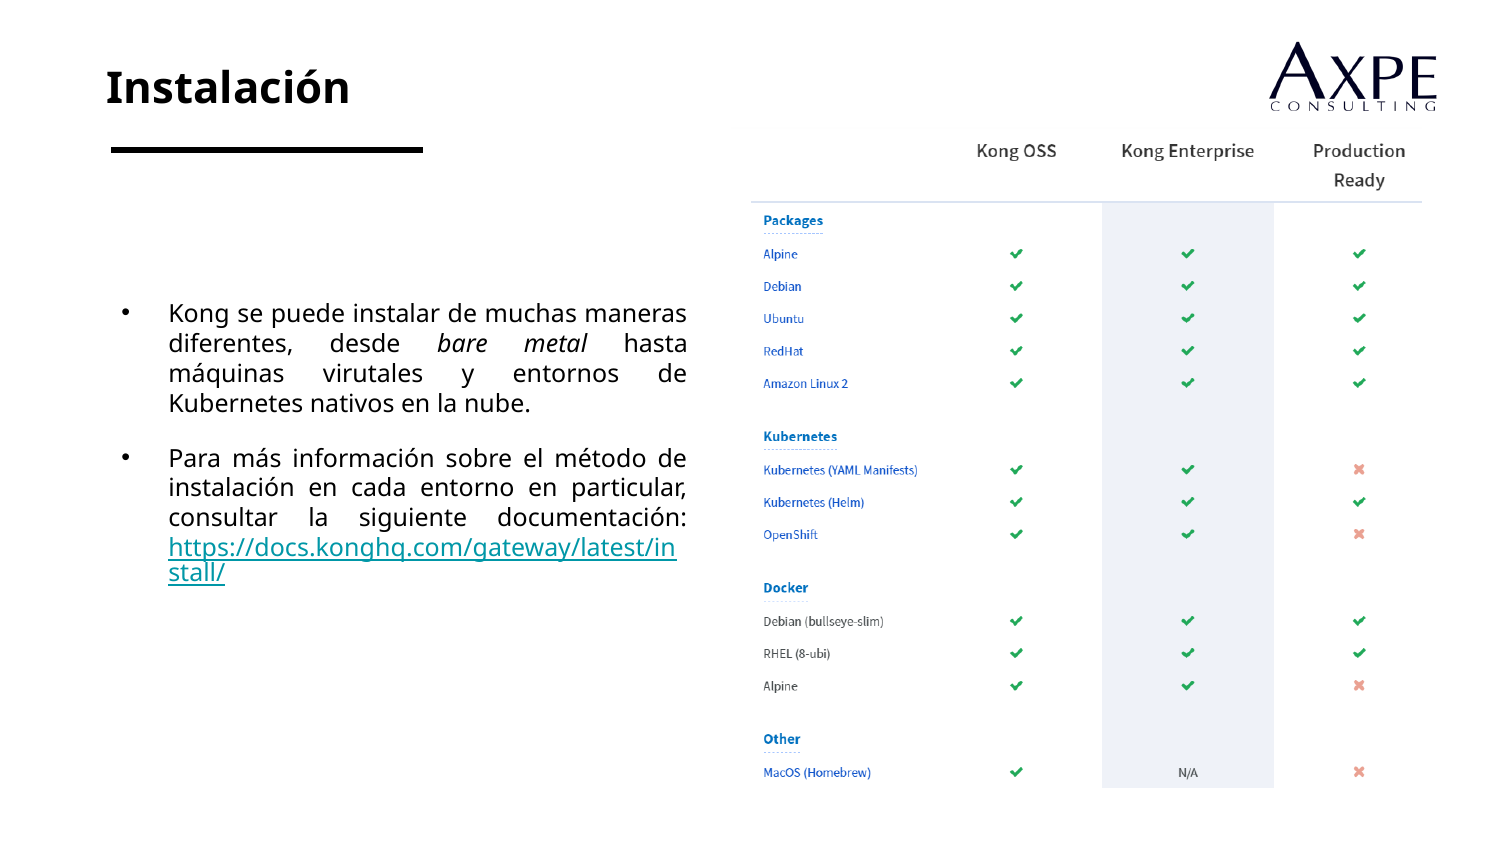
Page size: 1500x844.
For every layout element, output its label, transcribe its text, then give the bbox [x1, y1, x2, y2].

picture [731, 127, 1423, 796]
text_box Kong se puede instalar de muchas maneras diferentes, desde bare metal hasta máquinas virutales y entornos de Kubernetes nativos en la nube. Para más información sobre el método de instalación en cada entorno en particular, consultar la siguiente documentación: https://docs.konghq.com/gateway/latest/install/ [106, 289, 703, 604]
picture [1257, 40, 1448, 113]
text_box Instalación [91, 36, 1077, 127]
